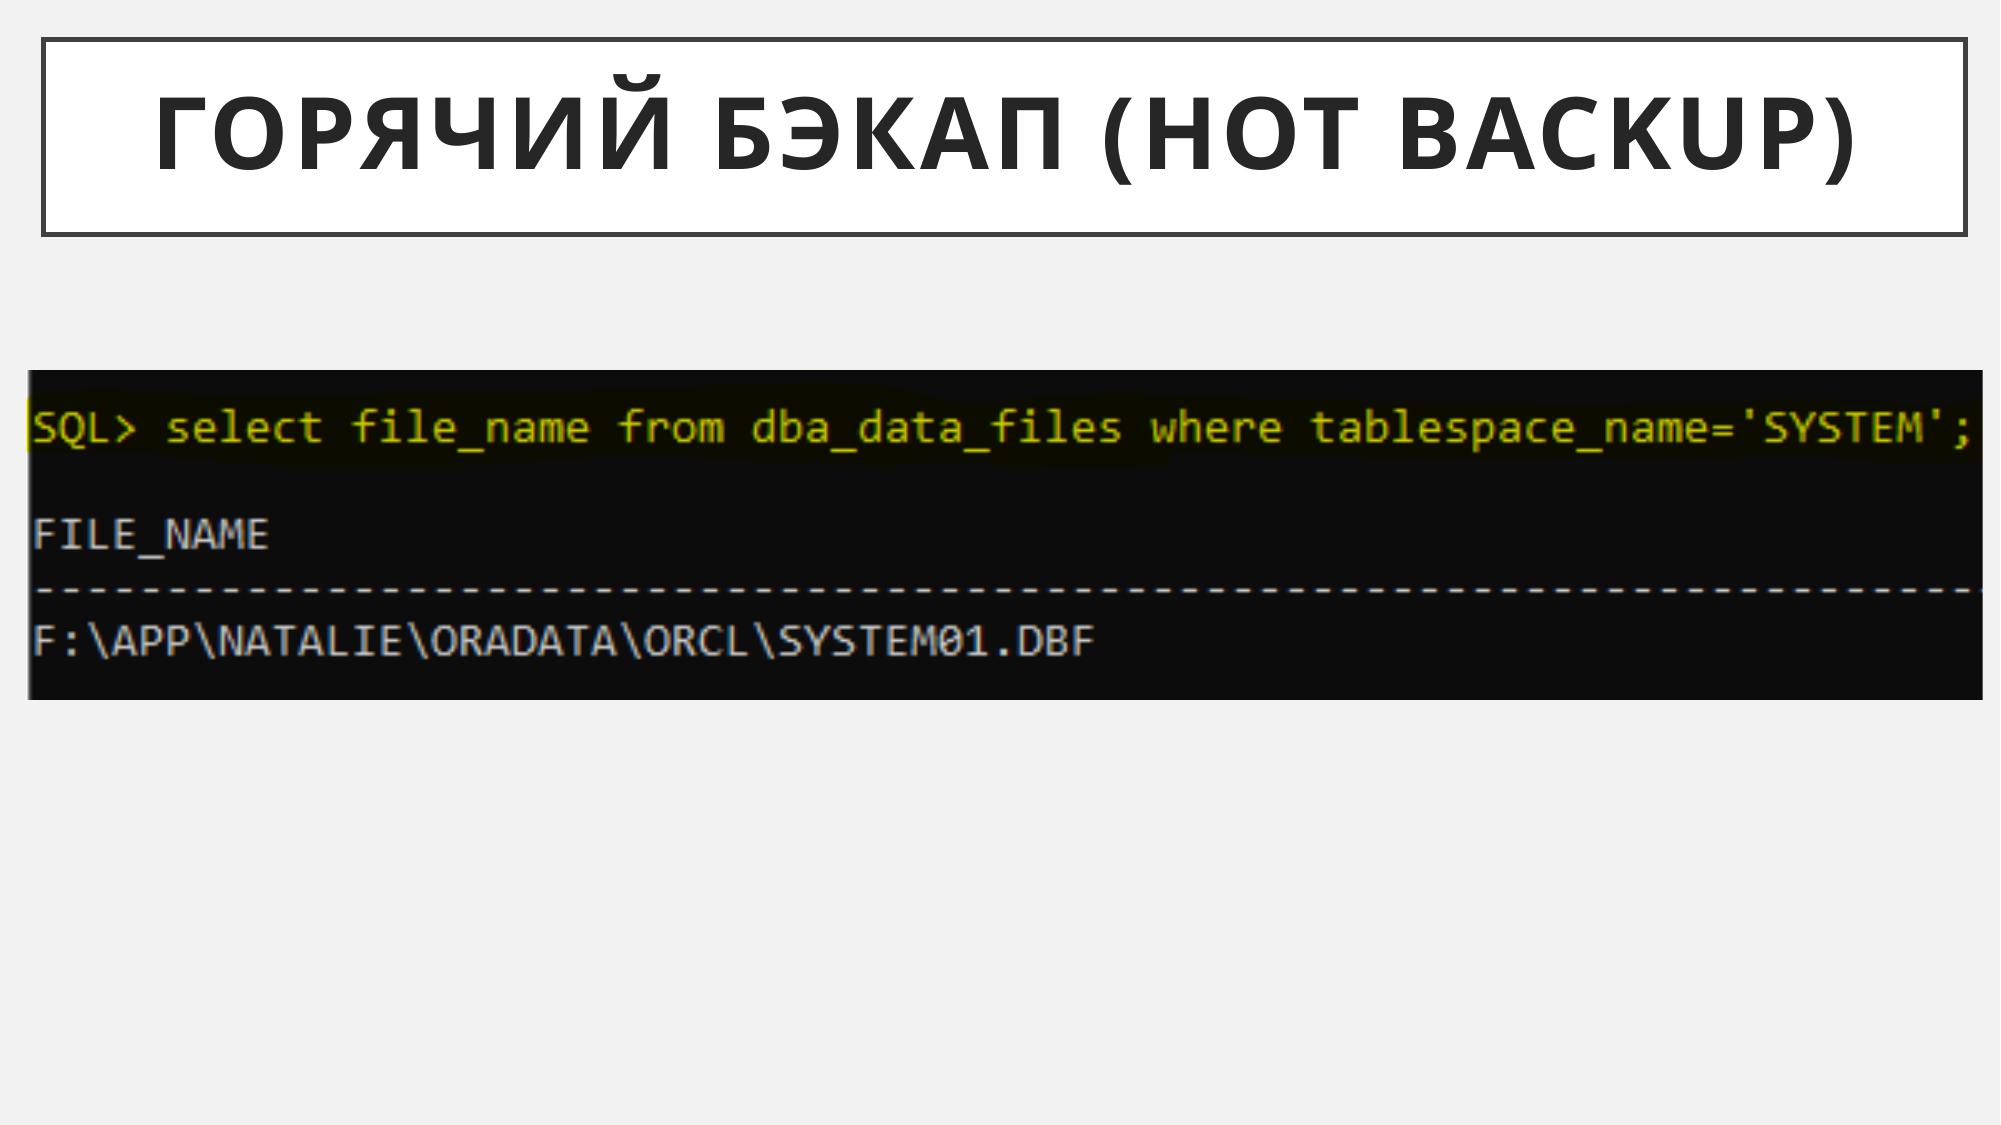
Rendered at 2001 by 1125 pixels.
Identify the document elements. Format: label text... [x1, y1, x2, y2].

title Горячий бэкап (hot backup) [41, 37, 1968, 237]
picture [26, 370, 1983, 700]
